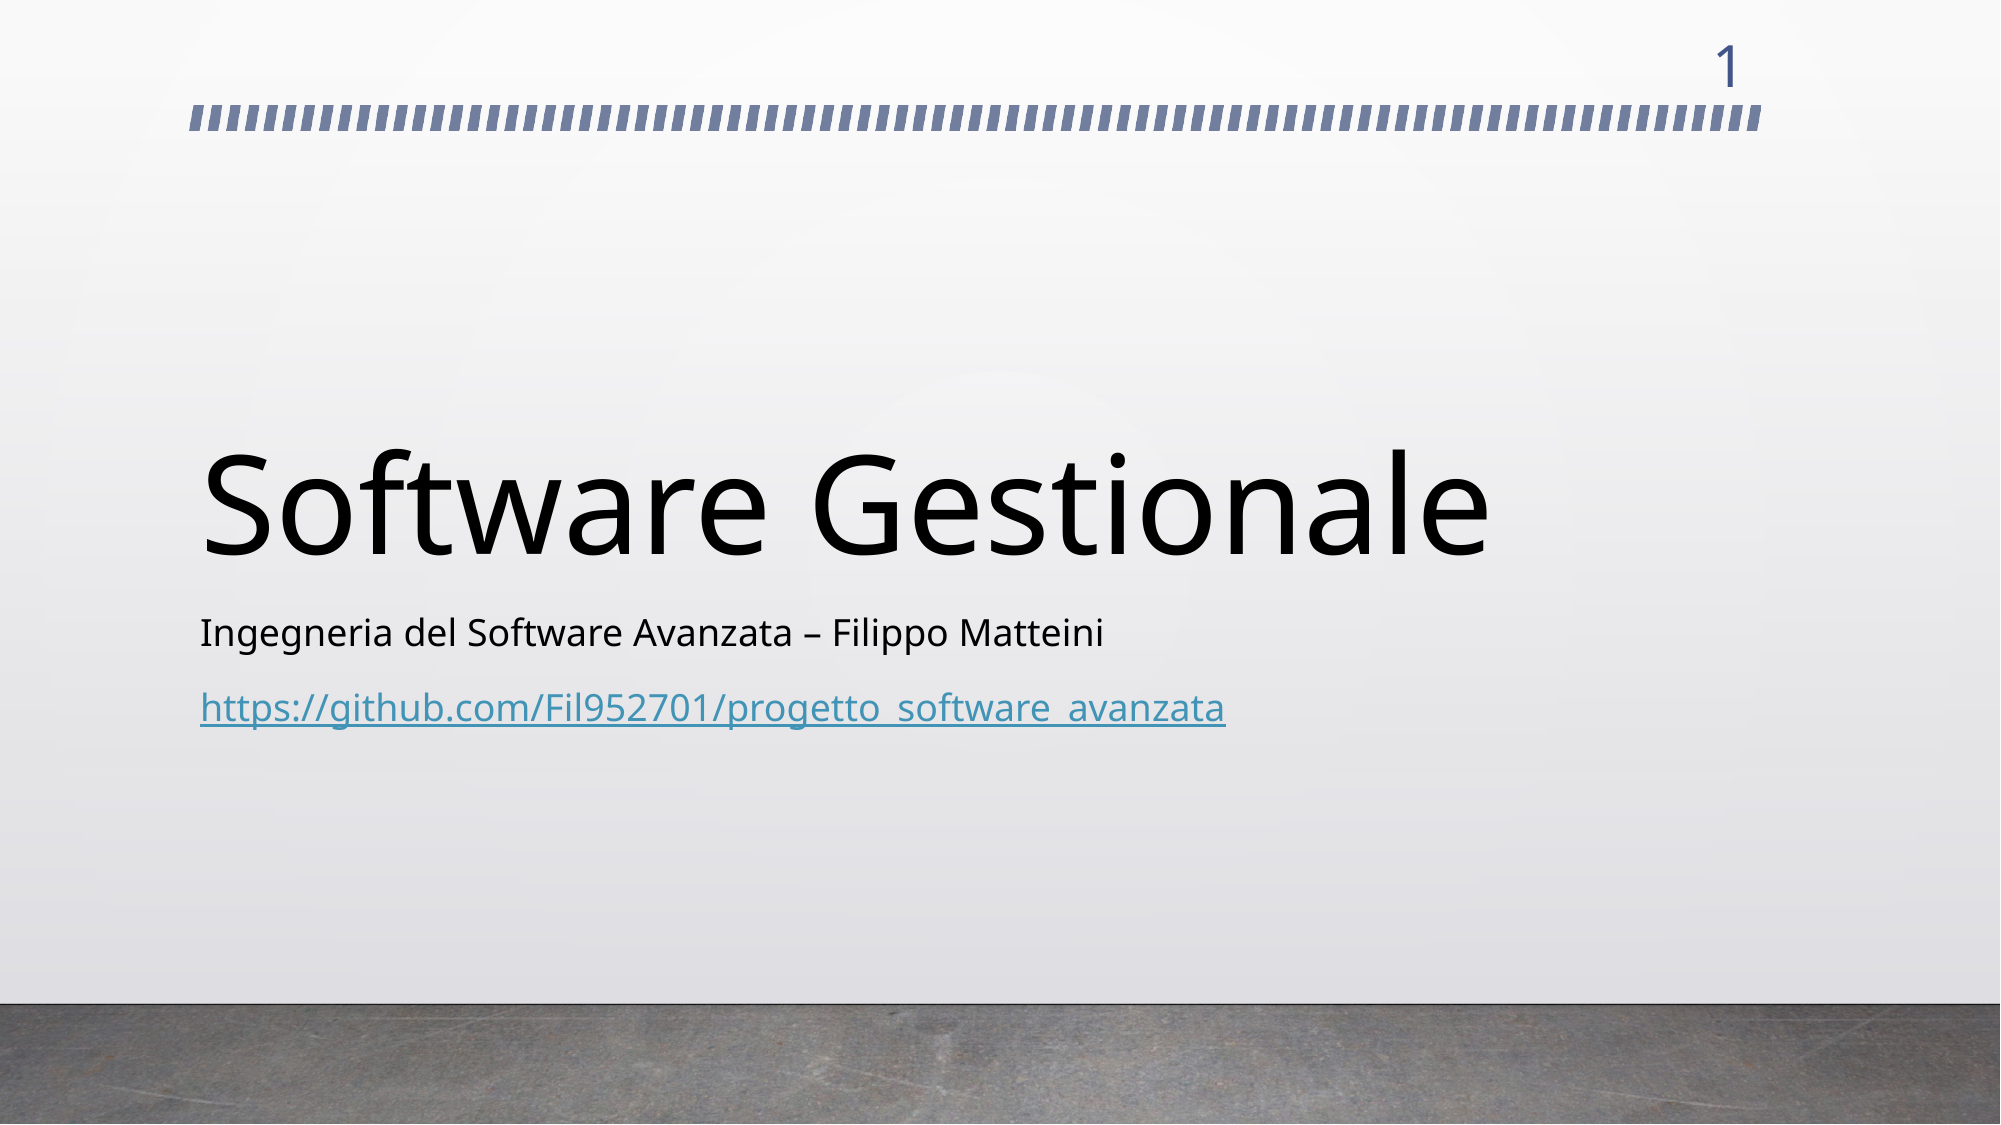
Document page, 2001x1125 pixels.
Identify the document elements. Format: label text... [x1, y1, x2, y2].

slide_number 1 [1628, 22, 1762, 105]
title Software Gestionale [185, 155, 1602, 584]
picture [0, 1004, 2000, 1124]
subtitle Ingegneria del Software Avanzata – Filippo Matteini https://github.com/Fil952701/progetto_software_avanzata [185, 584, 1602, 761]
